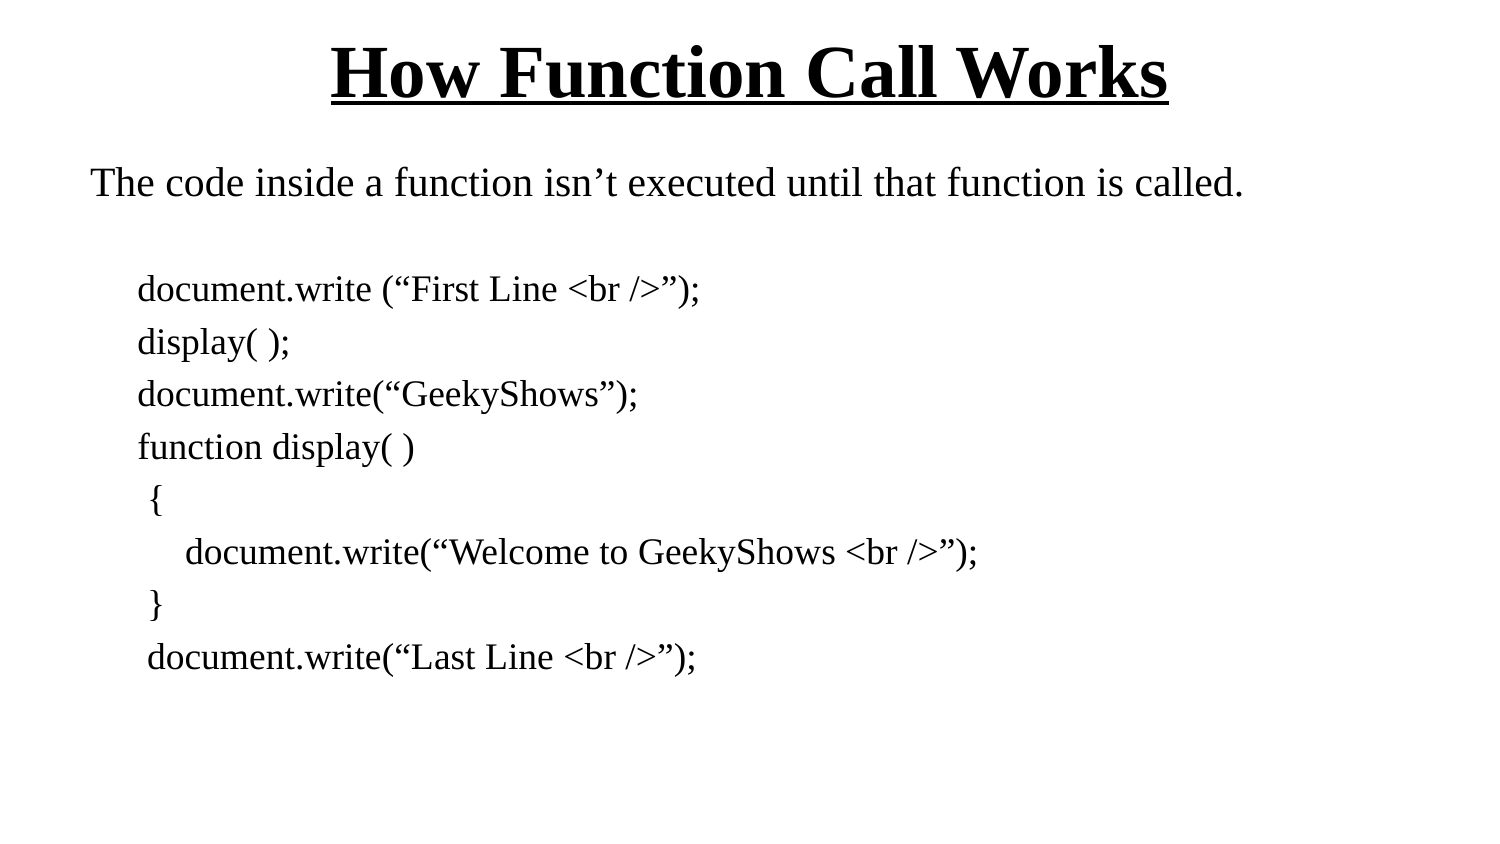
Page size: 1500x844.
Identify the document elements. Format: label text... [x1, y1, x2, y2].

title How Function Call Works [75, 0, 1425, 138]
list The code inside a function isn’t executed until that function is called. document.write (“First Line <br />”); display( ); document.write(“GeekyShows”); function display( ) { document.write(“Welcome to GeekyShows <br />”); } document.write(“Last Line <br />”); [75, 146, 1425, 785]
